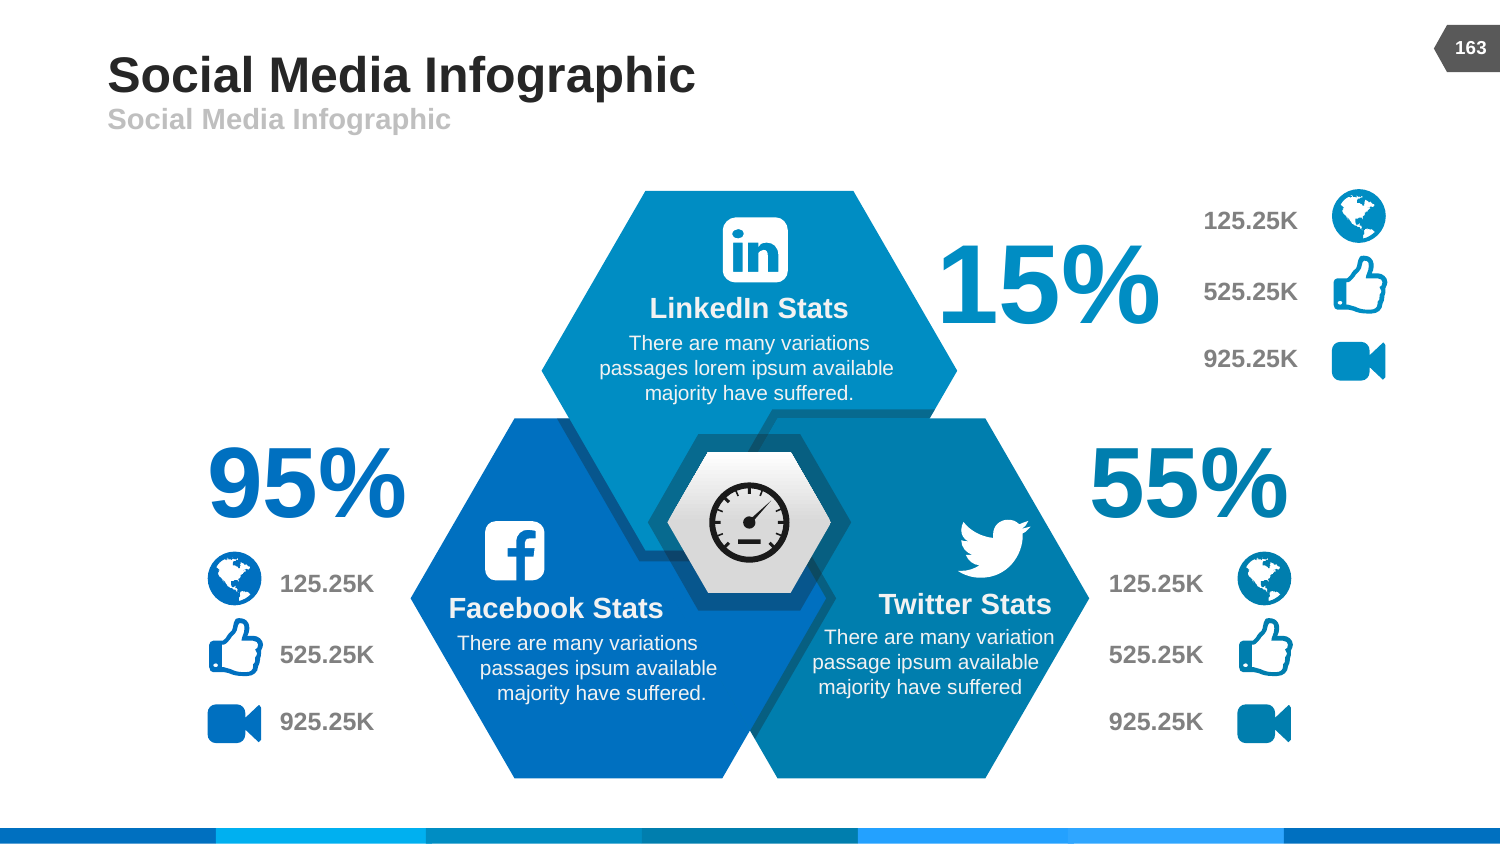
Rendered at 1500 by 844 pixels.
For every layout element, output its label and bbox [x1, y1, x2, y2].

text_box [1331, 189, 1386, 243]
text_box [1237, 704, 1291, 744]
text_box [1331, 341, 1386, 381]
slide_number [1439, 24, 1500, 70]
text_box [1089, 416, 1290, 538]
text_box [209, 618, 264, 677]
title [107, 43, 1033, 102]
text_box [1239, 618, 1293, 677]
text_box [207, 704, 262, 744]
text_box [410, 190, 1162, 779]
text_box [279, 705, 375, 736]
text_box [1203, 342, 1299, 373]
text_box [1109, 638, 1205, 669]
text_box [1333, 255, 1388, 314]
text_box [1109, 567, 1205, 598]
text_box [279, 638, 375, 669]
text_box [279, 567, 375, 598]
list [107, 101, 783, 135]
text_box [206, 416, 408, 538]
text_box [1203, 275, 1299, 306]
text_box [1109, 705, 1205, 736]
text_box [207, 551, 262, 606]
text_box [1237, 551, 1292, 606]
text_box [1203, 204, 1299, 235]
